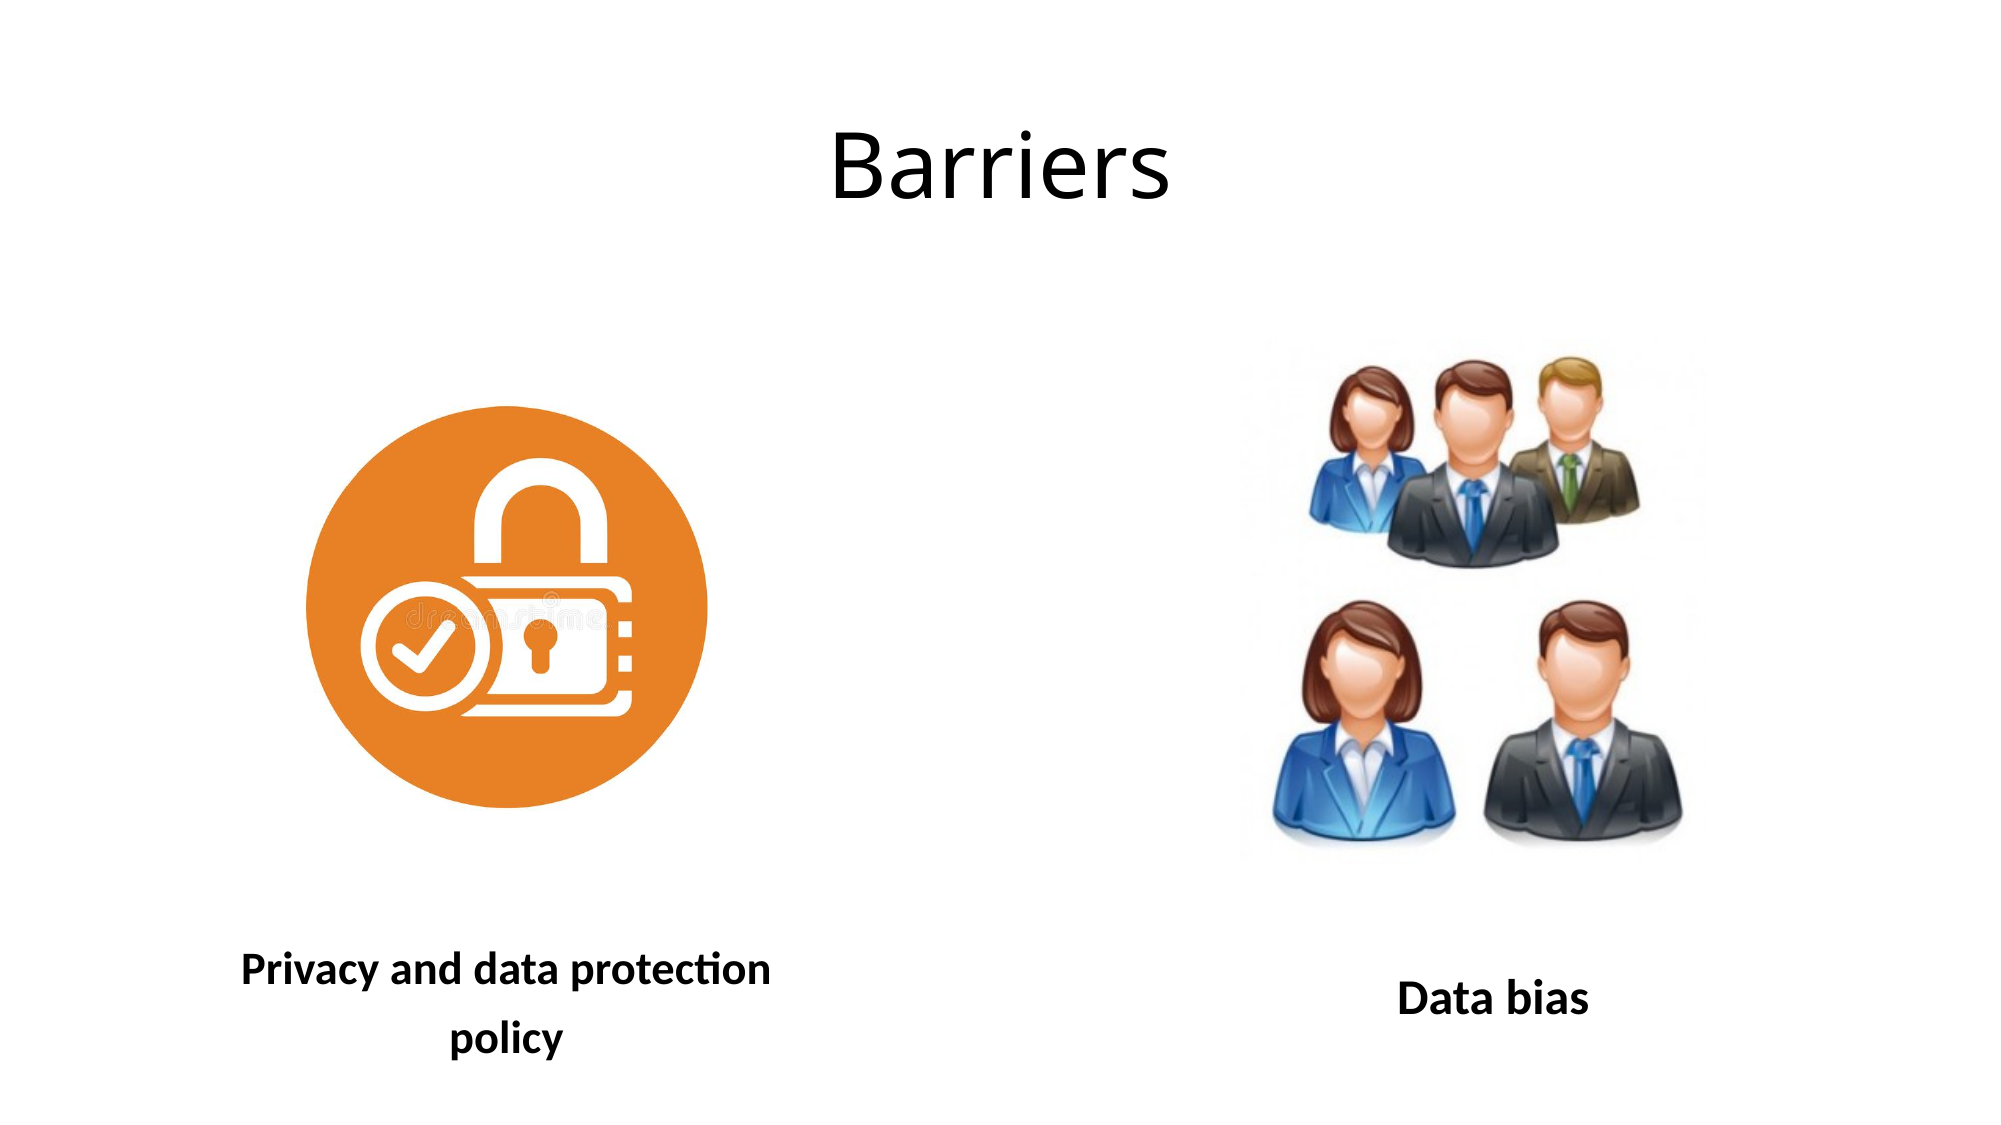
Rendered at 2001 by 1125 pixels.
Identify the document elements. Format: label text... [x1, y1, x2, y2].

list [239, 339, 774, 875]
list Data bias [1068, 936, 1919, 1060]
list Privacy and data protection policy [101, 936, 912, 1072]
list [1240, 339, 1707, 865]
title Barriers [137, 59, 1863, 278]
